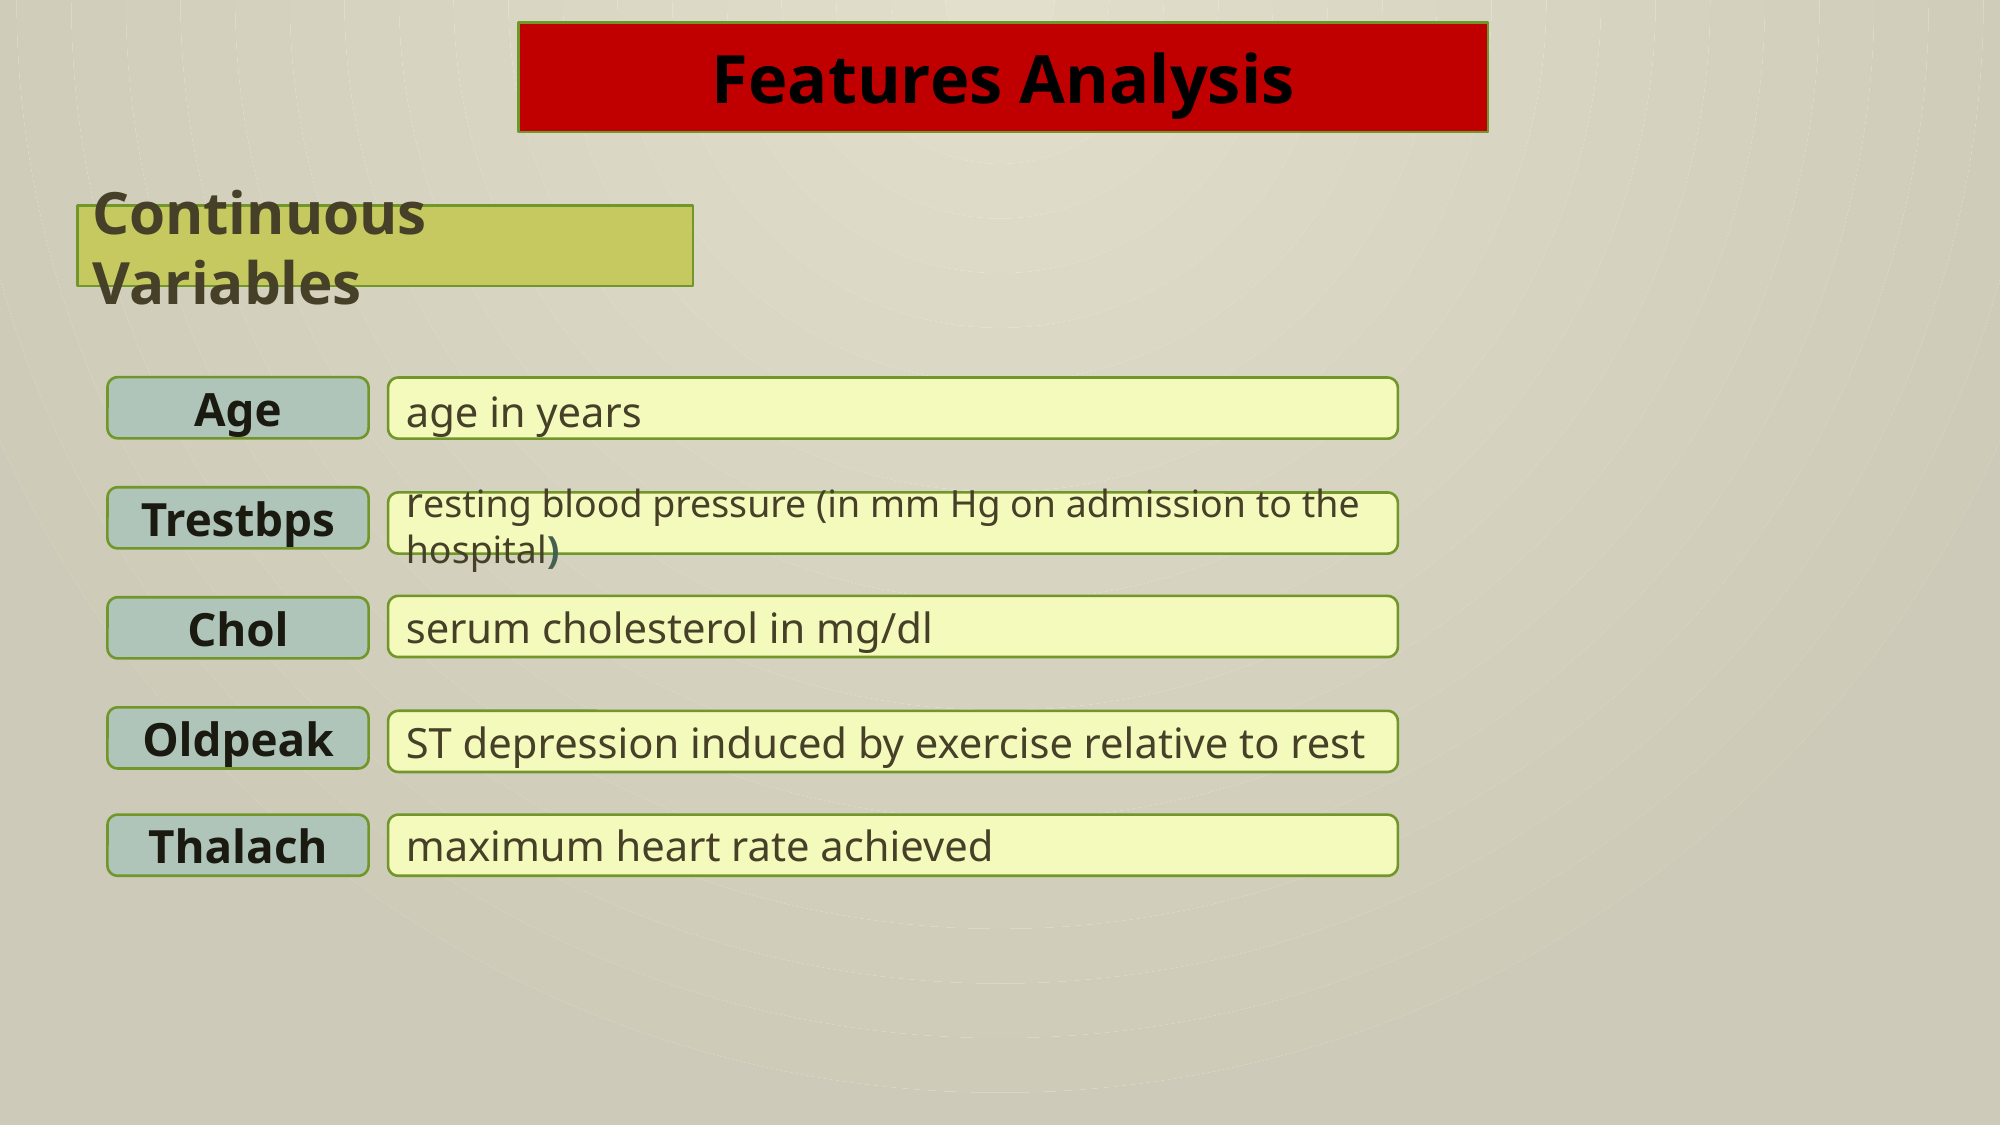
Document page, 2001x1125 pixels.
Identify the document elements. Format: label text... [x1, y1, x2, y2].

text_box Continuous Variables [76, 204, 694, 287]
text_box Oldpeak [106, 706, 370, 770]
text_box Thalach [106, 813, 370, 878]
text_box maximum heart rate achieved [386, 813, 1400, 878]
text_box ST depression induced by exercise relative to rest [386, 709, 1400, 774]
text_box Trestbps [106, 485, 370, 550]
text_box resting blood pressure (in mm Hg on admission to the hospital) [386, 491, 1400, 555]
text_box Features Analysis [517, 21, 1489, 133]
text_box Age [106, 375, 370, 440]
text_box Chol [106, 595, 370, 660]
text_box age in years [386, 376, 1400, 440]
text_box serum cholesterol in mg/dl [386, 594, 1400, 659]
